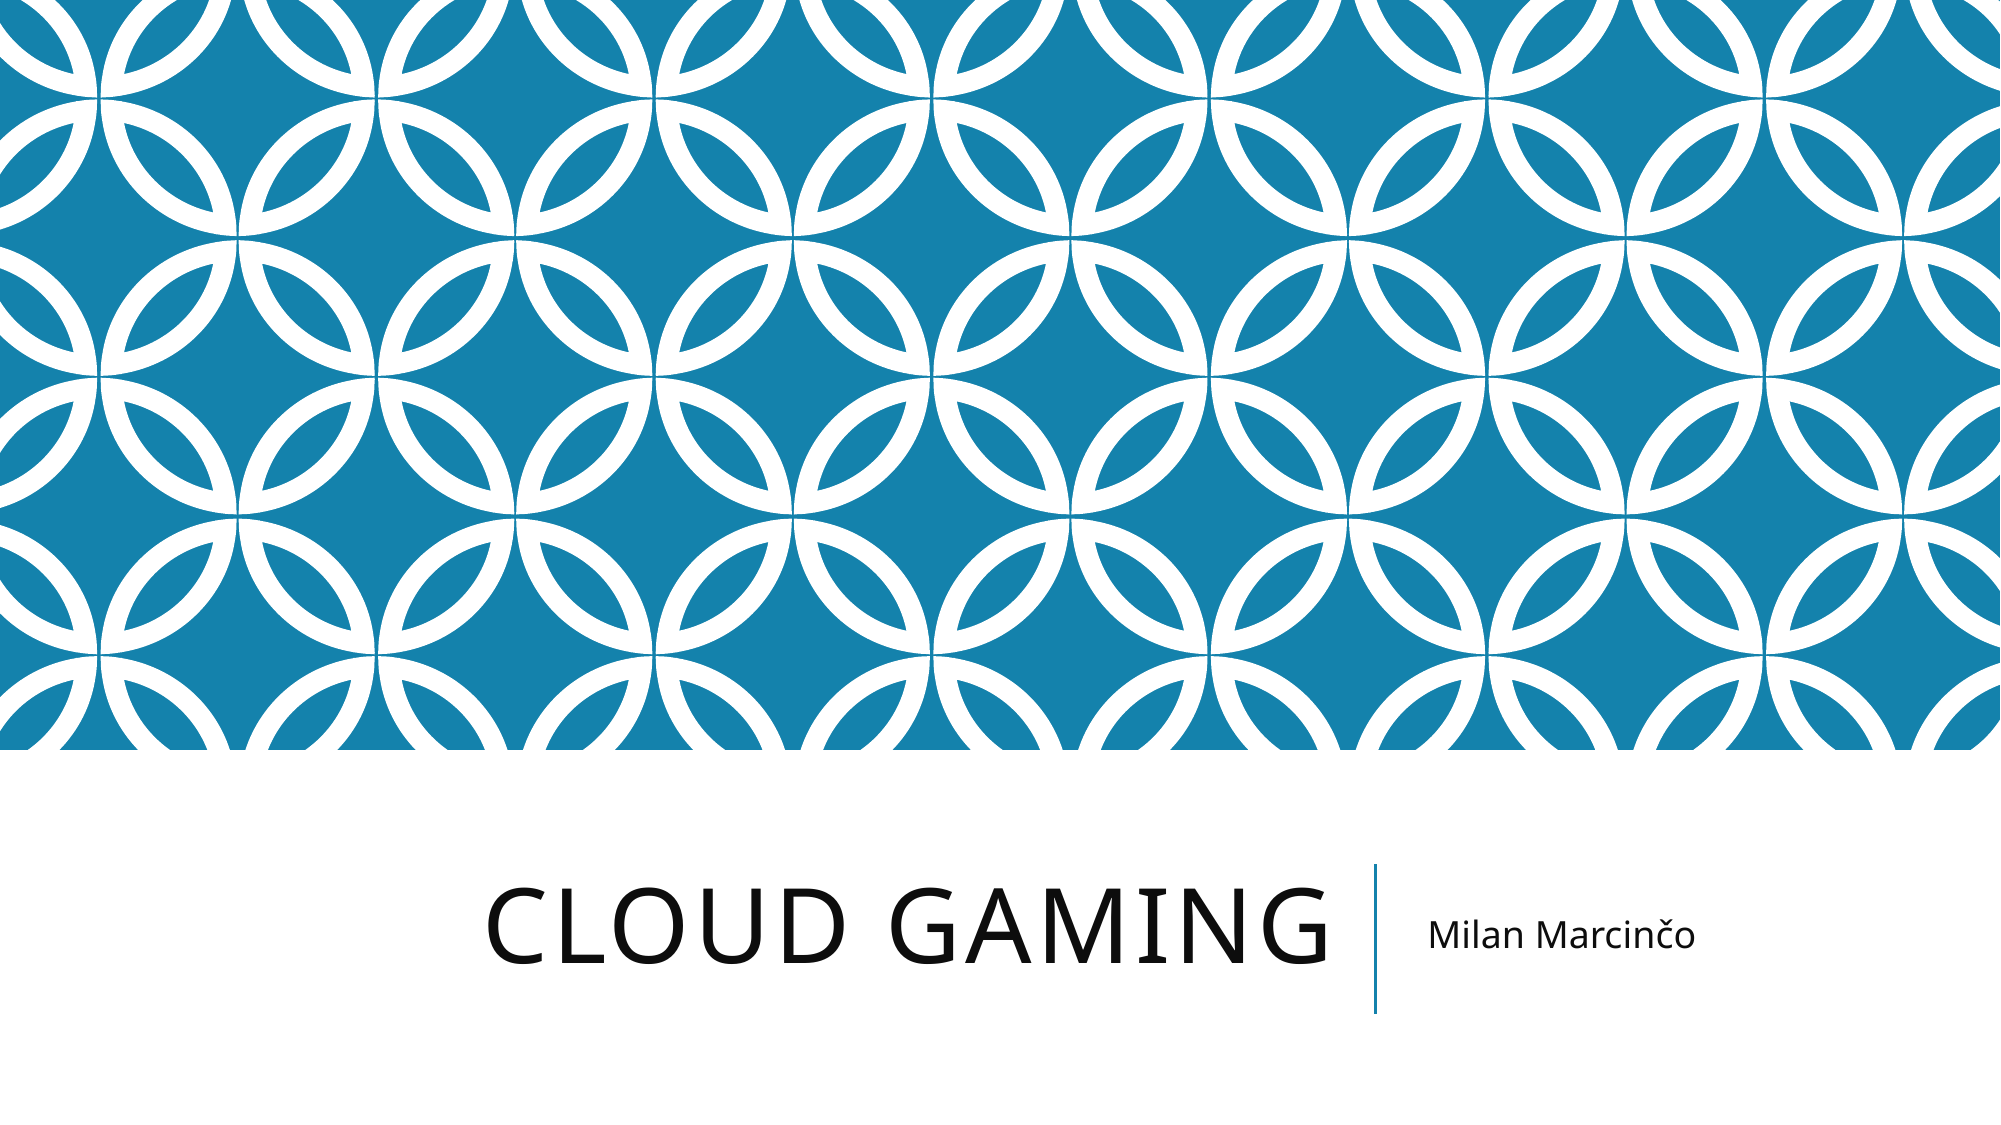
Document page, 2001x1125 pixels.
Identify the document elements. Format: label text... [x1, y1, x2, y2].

subtitle Milan Marcinčo [1412, 813, 1938, 1054]
title Cloud gaming [75, 813, 1350, 1054]
